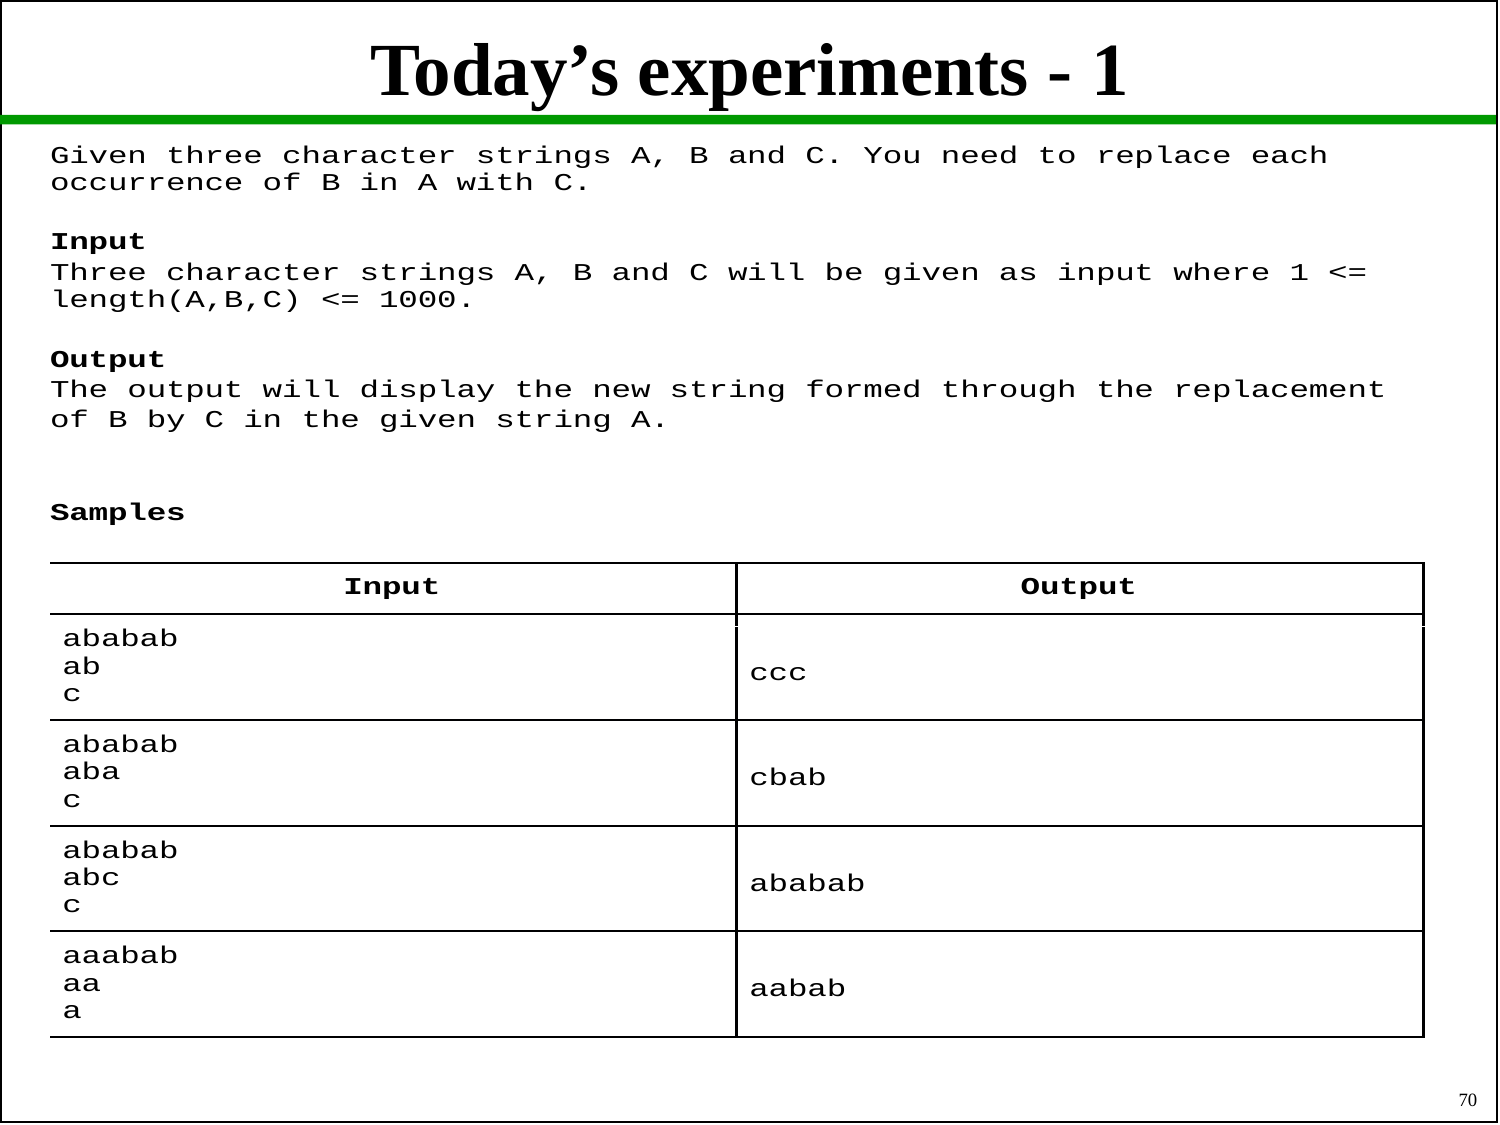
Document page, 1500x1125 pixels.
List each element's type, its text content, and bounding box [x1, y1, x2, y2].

slide_number 70 [1179, 1074, 1493, 1119]
title Today’s experiments - 1 [7, 0, 1493, 143]
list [49, 142, 1428, 1094]
